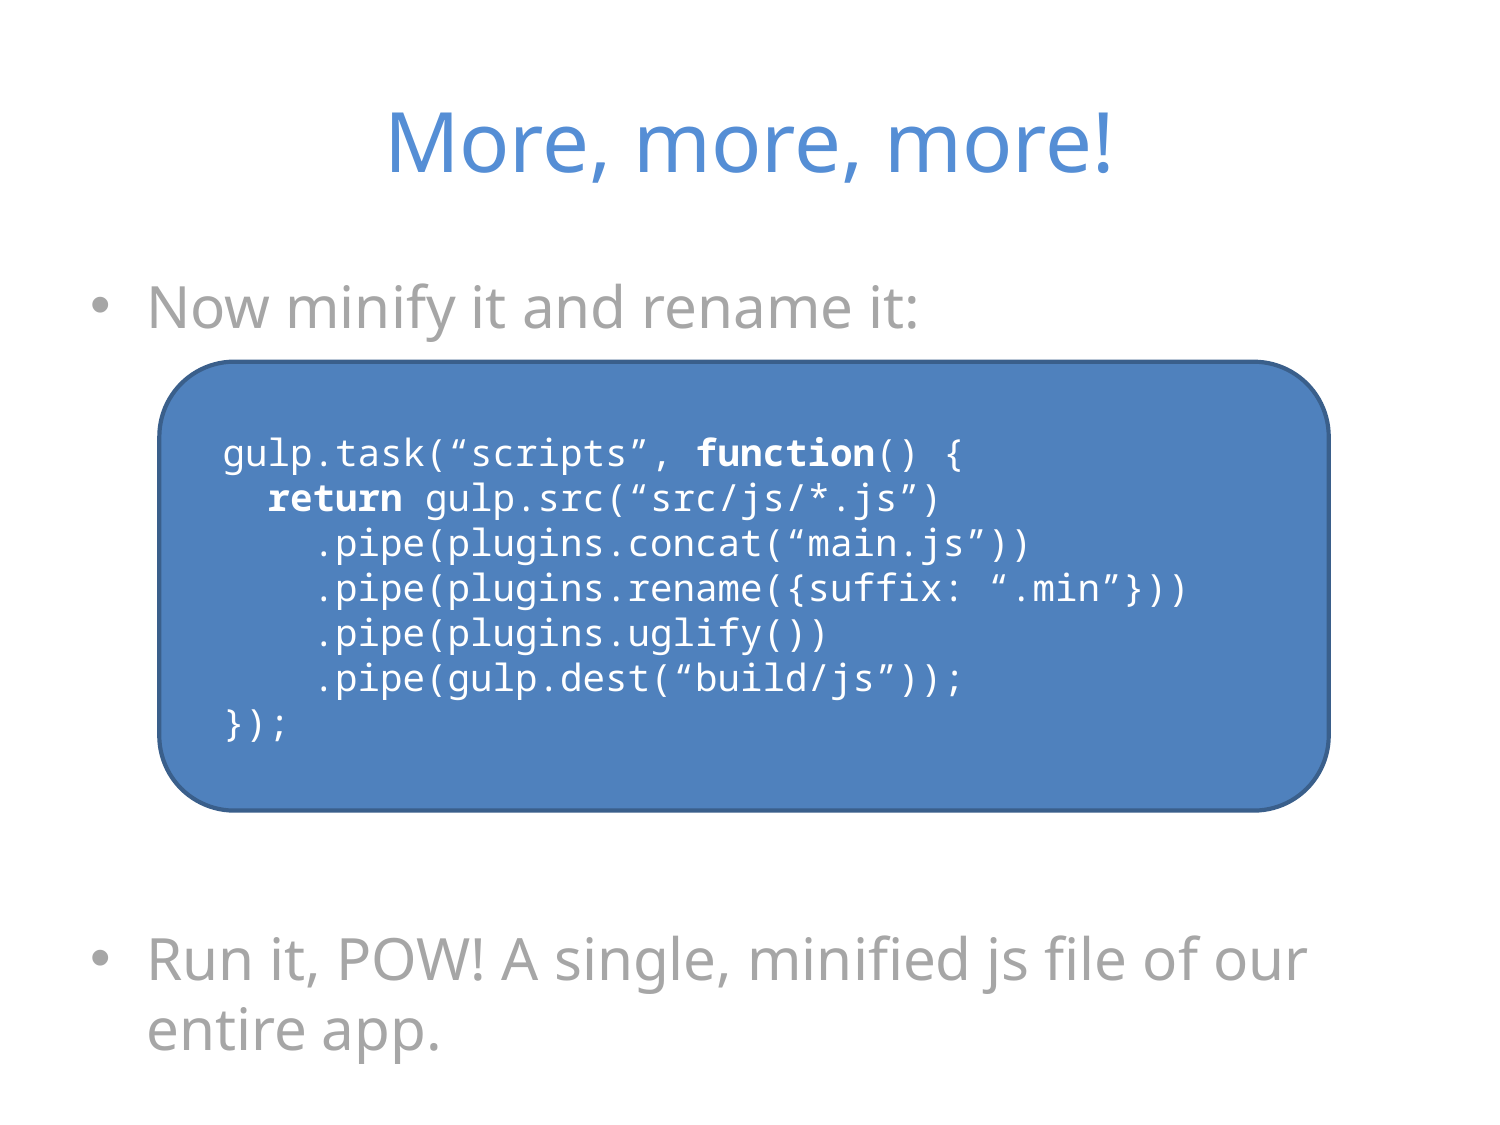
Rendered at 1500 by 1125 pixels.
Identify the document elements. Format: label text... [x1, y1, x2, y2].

list Now minify it and rename it: Run it, POW! A single, minified js file of our entire app. [75, 262, 1425, 1071]
text_box gulp.task(“scripts”, function() { return gulp.src(“src/js/*.js”) .pipe(plugins.concat(“main.js”)) .pipe(plugins.rename({suffix: “.min”})) .pipe(plugins.uglify()) .pipe(gulp.dest(“build/js”)); }); [157, 359, 1331, 813]
title More, more, more! [75, 45, 1425, 233]
